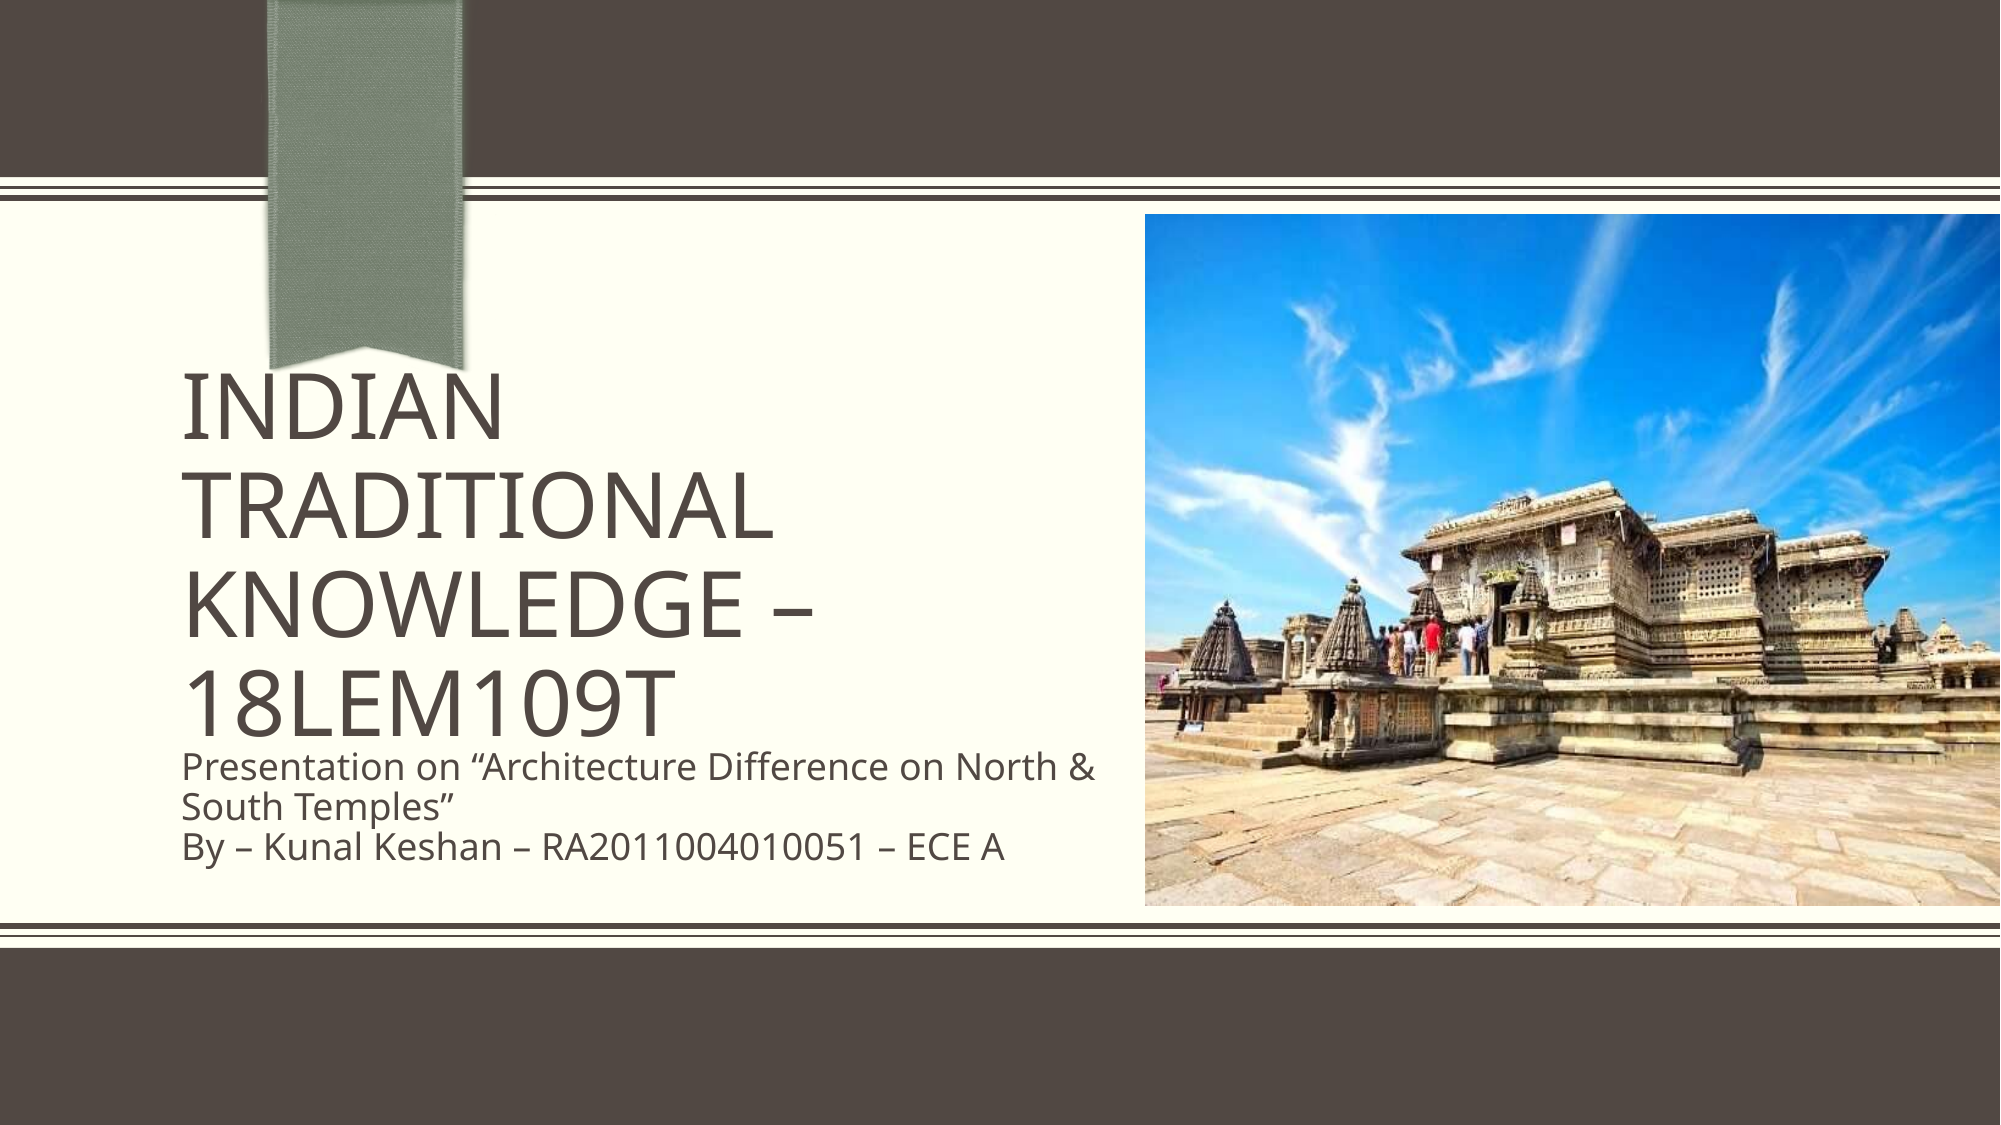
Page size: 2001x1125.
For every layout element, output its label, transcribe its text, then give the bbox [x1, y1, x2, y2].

title Indian Traditional Knowledge – 18LEM109T [181, 376, 1122, 740]
subtitle Presentation on “Architecture Difference on North & South Temples” By – Kunal Keshan – RA2011004010051 – ECE A [181, 740, 1122, 897]
picture [1145, 214, 2000, 906]
